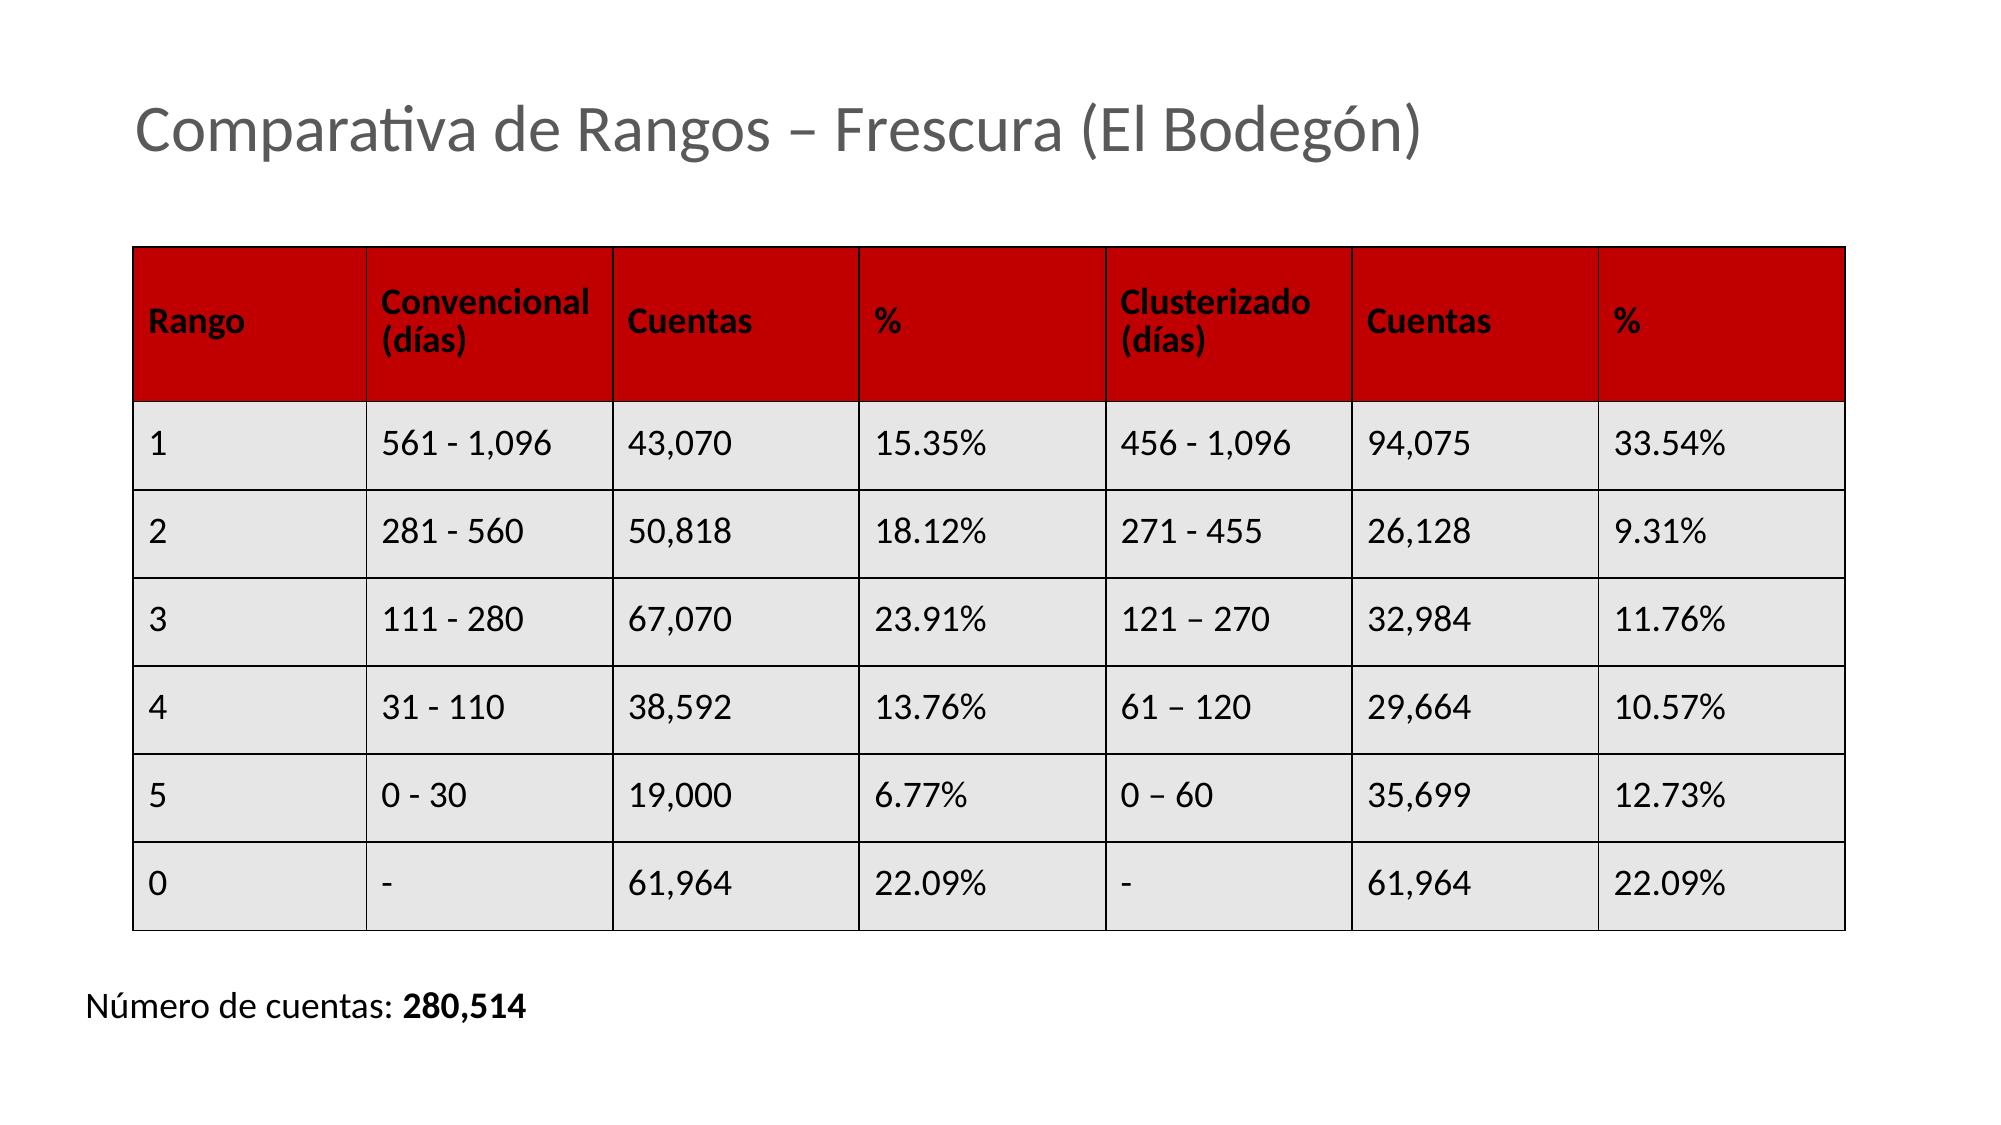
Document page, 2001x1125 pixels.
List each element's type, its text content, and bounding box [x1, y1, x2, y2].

table_cell 43,070 [614, 402, 858, 489]
table_cell 12.73% [1599, 755, 1844, 841]
table_cell 2 [134, 491, 366, 577]
table_header % [1599, 248, 1844, 401]
table_cell 0 – 60 [1107, 755, 1351, 841]
table_cell - [367, 843, 612, 930]
table_header % [860, 248, 1105, 401]
table_cell 22.09% [860, 843, 1105, 930]
table_header Clusterizado (días) [1107, 248, 1351, 401]
table_cell 10.57% [1599, 667, 1844, 753]
table_cell 561 - 1,096 [367, 402, 612, 489]
table_cell 22.09% [1599, 843, 1844, 930]
text_box Comparativa de Rangos – Frescura (El Bodegón) [120, 77, 1833, 173]
table_cell - [1107, 843, 1351, 930]
table_cell 94,075 [1353, 402, 1598, 489]
table_header Cuentas [1353, 248, 1598, 401]
table_cell 15.35% [860, 402, 1105, 489]
table_cell 456 - 1,096 [1107, 402, 1351, 489]
table_cell 0 [134, 843, 366, 930]
table_header Convencional (días) [367, 248, 612, 401]
table_cell 18.12% [860, 491, 1105, 577]
table_cell 111 - 280 [367, 579, 612, 665]
table_cell 35,699 [1353, 755, 1598, 841]
table_cell 271 - 455 [1107, 491, 1351, 577]
table_cell 13.76% [860, 667, 1105, 753]
table_cell 31 - 110 [367, 667, 612, 753]
text_box Número de cuentas: 280,514 [70, 973, 614, 1034]
table_header Rango [134, 248, 366, 401]
table_cell 32,984 [1353, 579, 1598, 665]
table_cell 50,818 [614, 491, 858, 577]
table_cell 38,592 [614, 667, 858, 753]
table_cell 23.91% [860, 579, 1105, 665]
table_cell 1 [134, 402, 366, 489]
table_cell 26,128 [1353, 491, 1598, 577]
table_header Cuentas [614, 248, 858, 401]
table_cell 121 – 270 [1107, 579, 1351, 665]
table_cell 6.77% [860, 755, 1105, 841]
table_cell 281 - 560 [367, 491, 612, 577]
table_cell 29,664 [1353, 667, 1598, 753]
table_cell 19,000 [614, 755, 858, 841]
table_cell 61,964 [614, 843, 858, 930]
table_cell 67,070 [614, 579, 858, 665]
table_cell 33.54% [1599, 402, 1844, 489]
table_cell 3 [134, 579, 366, 665]
table_cell 61,964 [1353, 843, 1598, 930]
table_cell 61 – 120 [1107, 667, 1351, 753]
table_cell 9.31% [1599, 491, 1844, 577]
table_cell 5 [134, 755, 366, 841]
table_cell 11.76% [1599, 579, 1844, 665]
table_cell 4 [134, 667, 366, 753]
table_cell 0 - 30 [367, 755, 612, 841]
